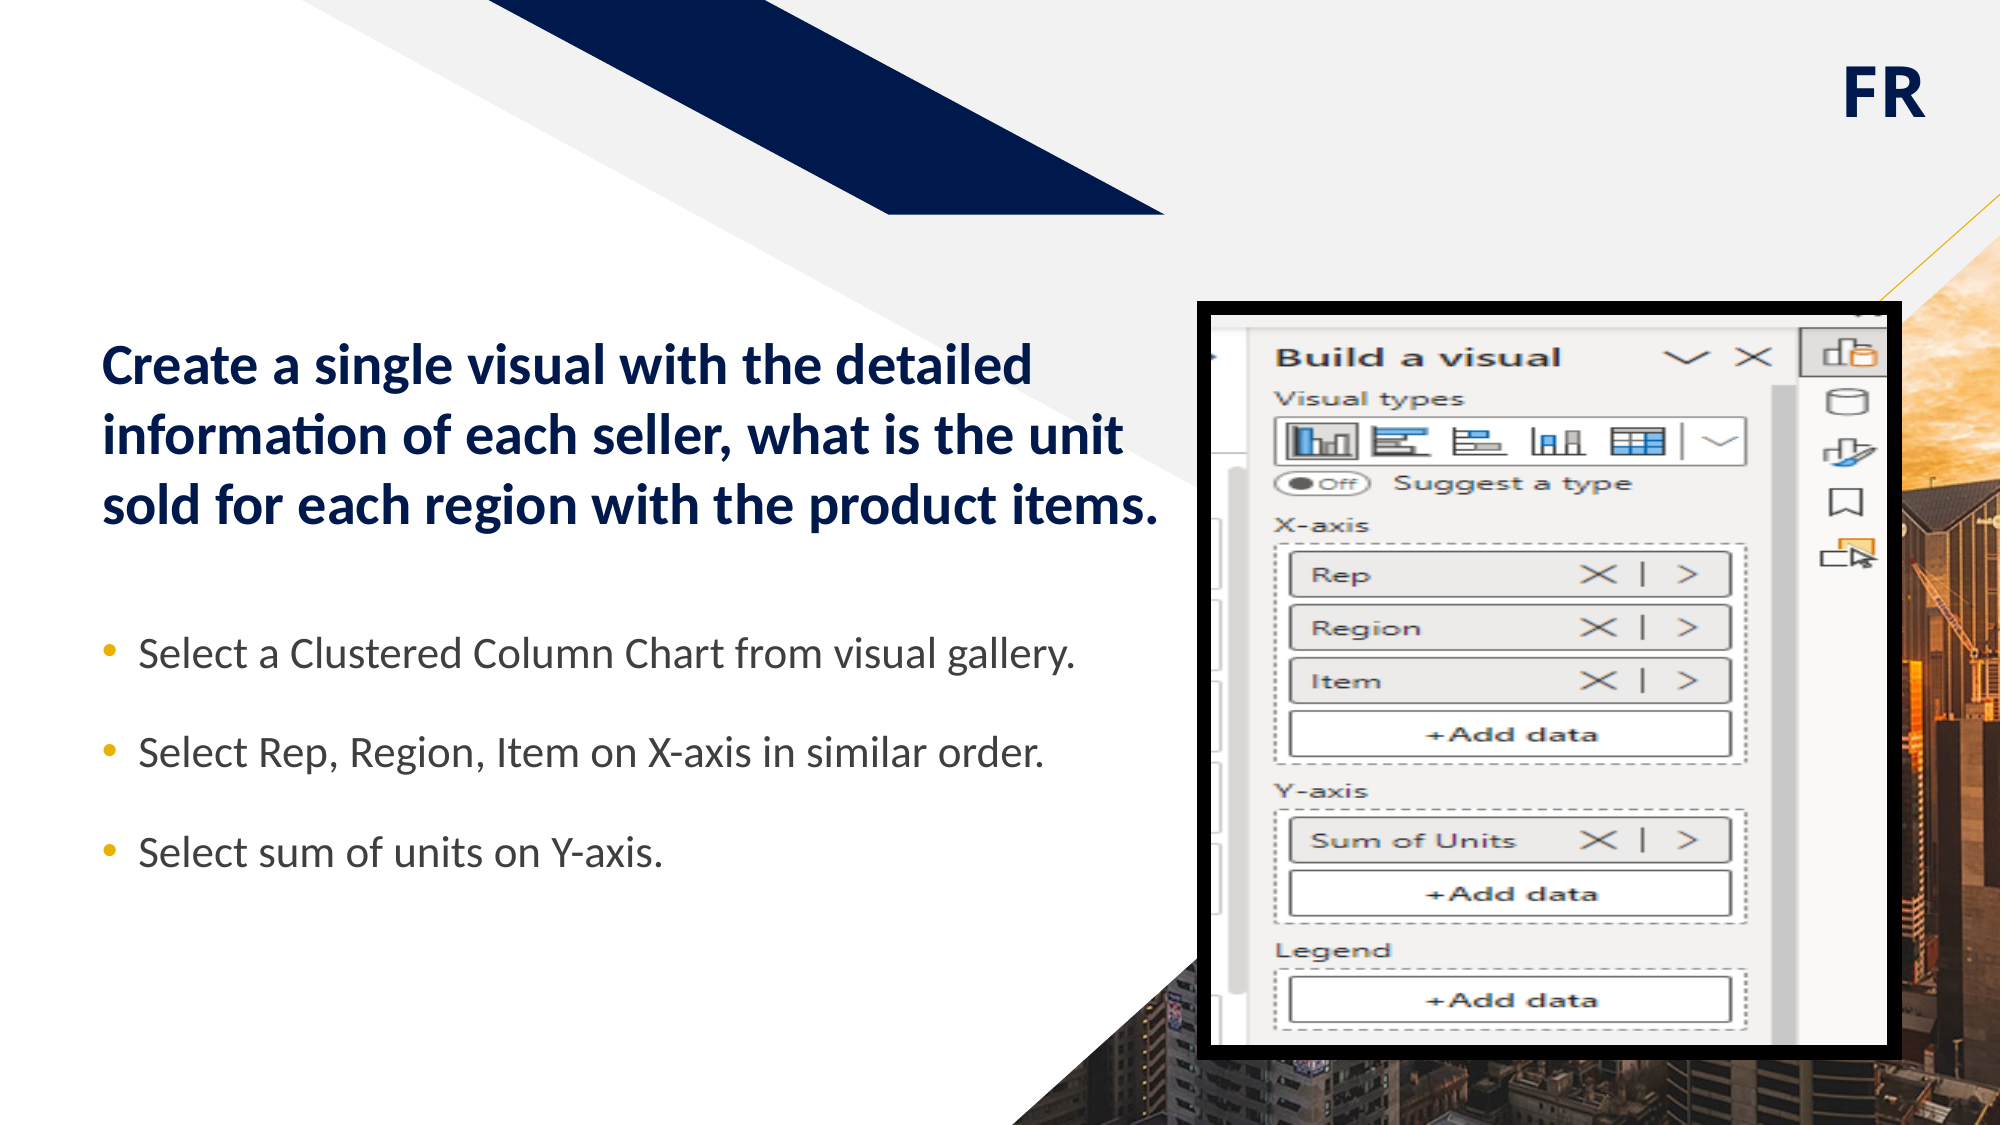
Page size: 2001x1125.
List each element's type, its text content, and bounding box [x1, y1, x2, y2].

title Create a single visual with the detailed information of each seller, what is the unit sold for each region with the product items. [87, 235, 1012, 536]
picture [1012, 235, 2000, 1125]
list Select a Clustered Column Chart from visual gallery. Select Rep, Region, Item on X-axis in similar order. Select sum of units on Y-axis. [87, 588, 1012, 1010]
